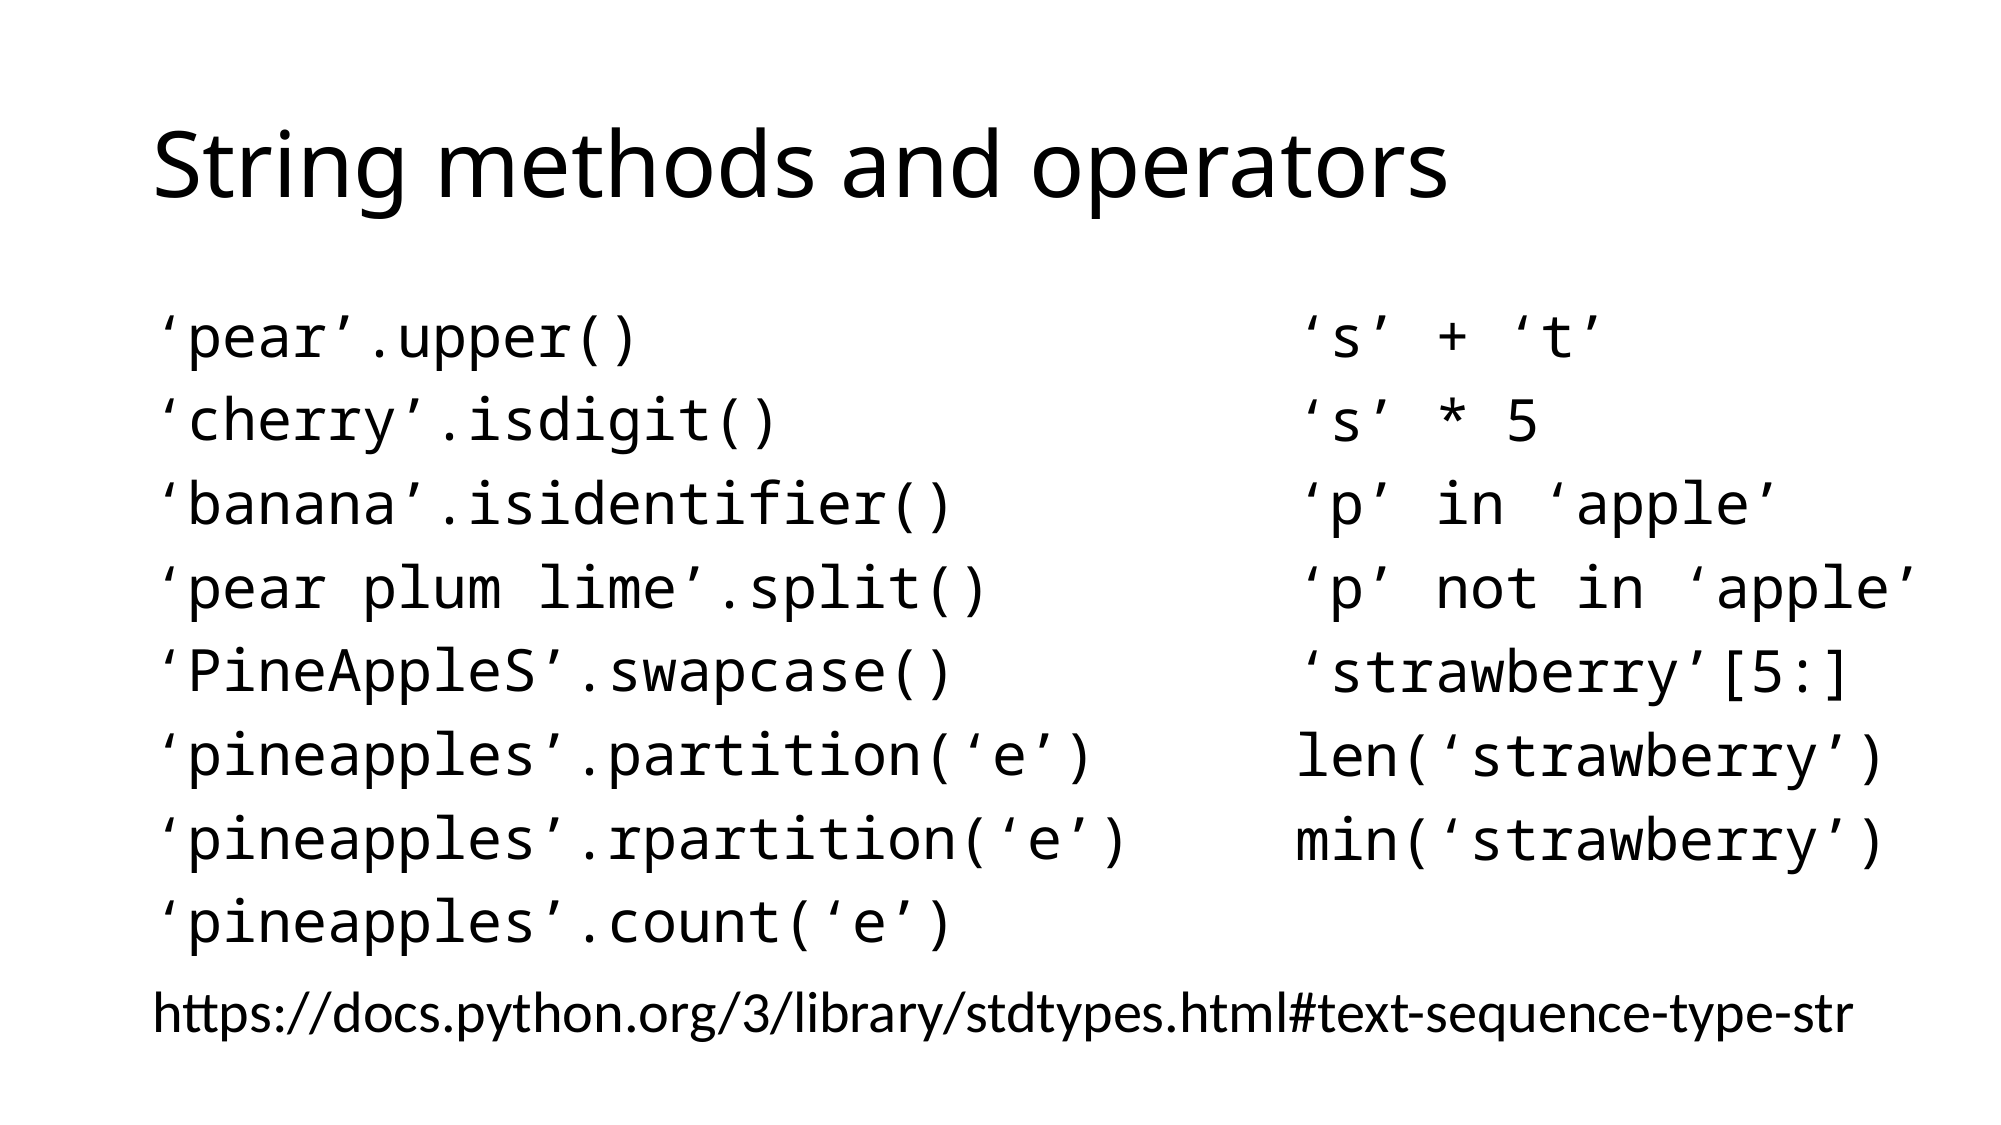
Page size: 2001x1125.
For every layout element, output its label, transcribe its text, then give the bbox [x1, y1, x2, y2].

title String methods and operators [137, 59, 1863, 277]
list ‘s’ + ‘t’ ‘s’ * 5 ‘p’ in ‘apple’ ‘p’ not in ‘apple’ ‘strawberry’[5:] len(‘strawberry’) min(‘strawberry’) [1279, 299, 2000, 966]
text_box https://docs.python.org/3/library/stdtypes.html#text-sequence-type-str [137, 966, 2000, 1052]
list ‘pear’.upper() ‘cherry’.isdigit() ‘banana’.isidentifier() ‘pear plum lime’.split() ‘PineAppleS’.swapcase() ‘pineapples’.partition(‘e’) ‘pineapples’.rpartition(‘e’) ‘pineapples’.count(‘e’) [137, 299, 1199, 966]
